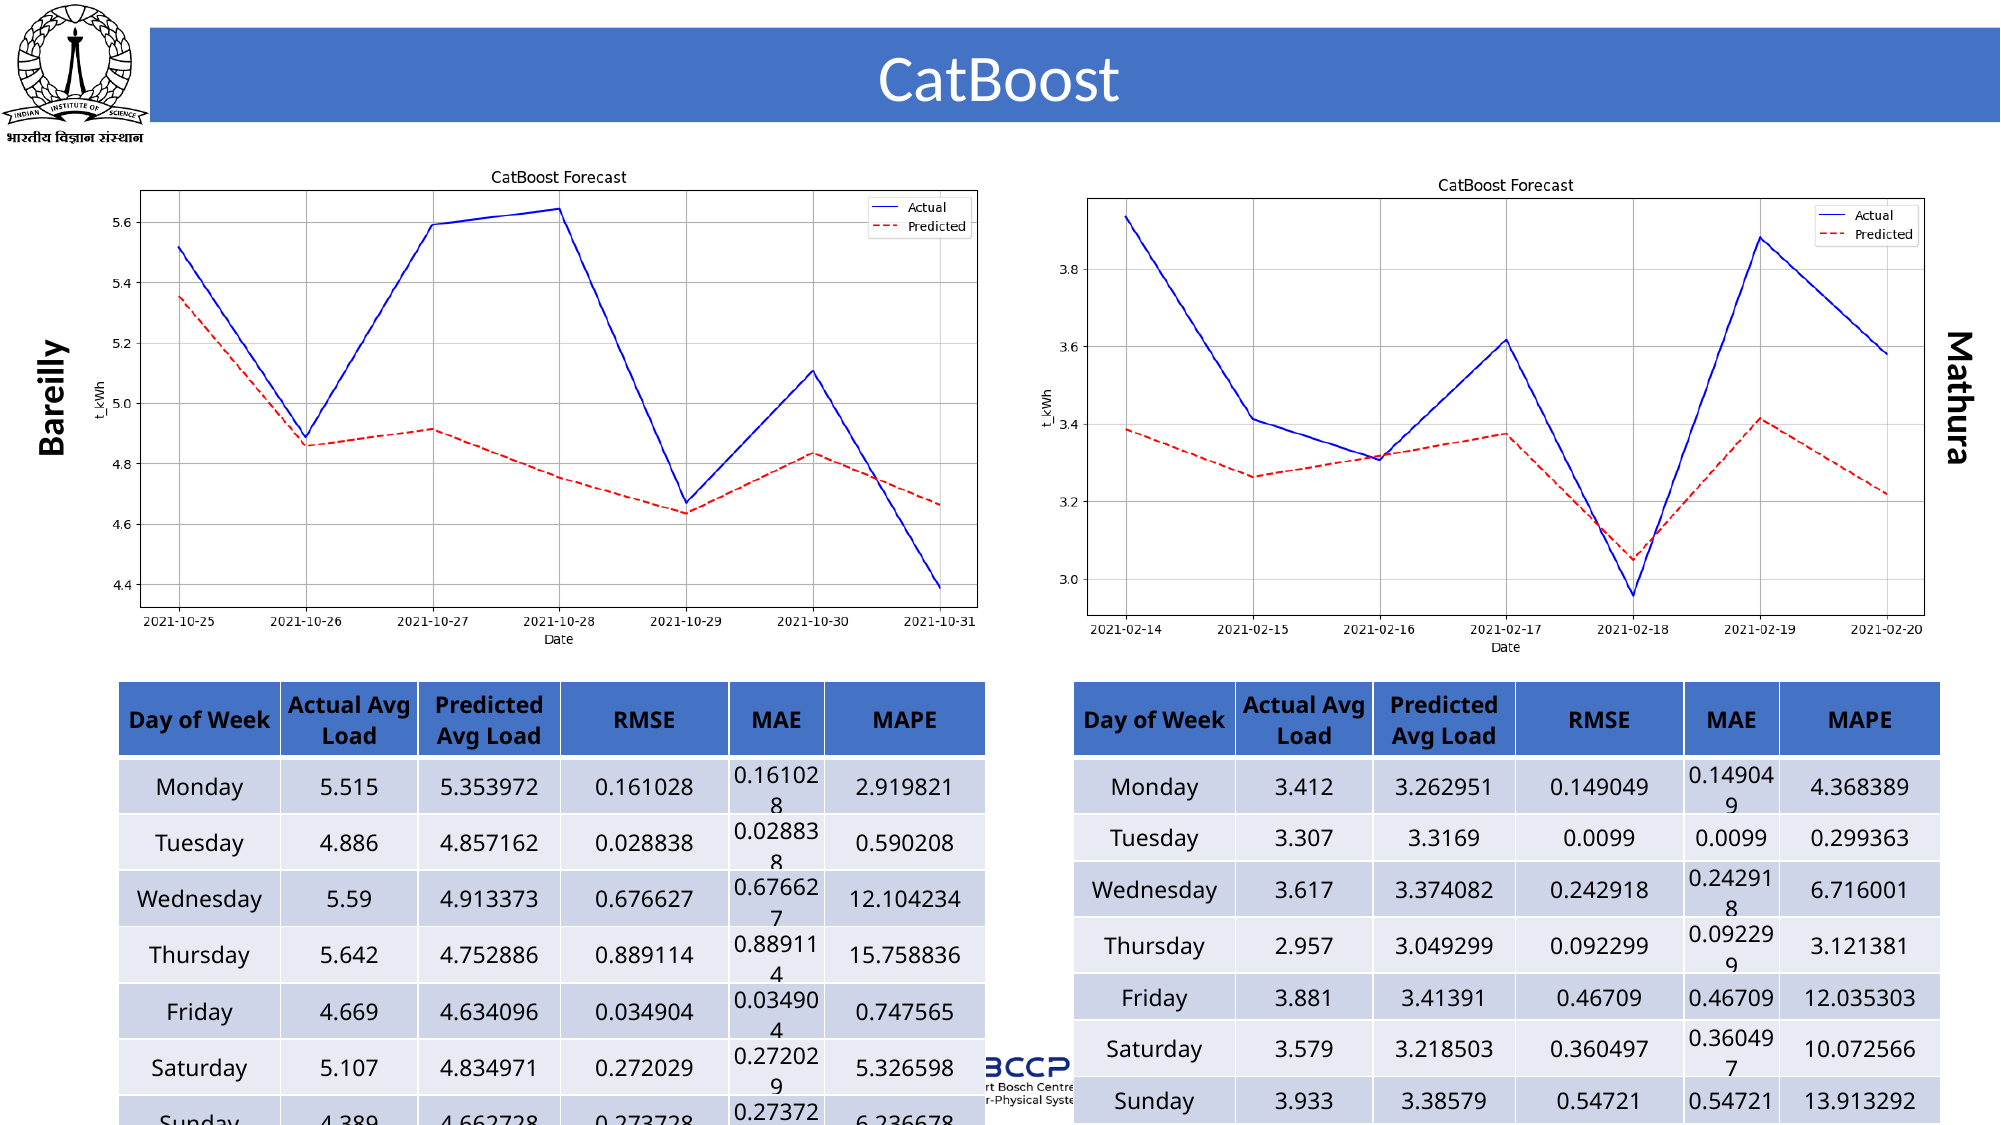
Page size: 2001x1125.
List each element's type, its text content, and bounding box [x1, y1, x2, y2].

table_cell 4.368389 [1780, 760, 1940, 813]
picture [895, 1048, 1105, 1125]
table_header MAPE [825, 682, 985, 755]
table_cell 0.46709 [1516, 974, 1683, 1019]
table_cell Friday [1074, 974, 1235, 1019]
table_cell 4.857162 [419, 815, 560, 869]
table_cell 0.028838 [561, 815, 728, 869]
table_cell 2.957 [1236, 918, 1372, 972]
table_cell 4.752886 [419, 927, 560, 982]
picture [85, 161, 986, 654]
table_cell 3.412 [1236, 760, 1372, 813]
table_cell Monday [119, 760, 280, 813]
table_cell 3.262951 [1374, 760, 1515, 813]
table_cell 0.590208 [825, 815, 985, 869]
table_cell Saturday [1074, 1021, 1235, 1076]
table_cell 0.272029 [561, 1040, 728, 1094]
table_header Predicted Avg Load [419, 682, 560, 755]
table_header Predicted Avg Load [1374, 682, 1515, 755]
table_cell 0.54721 [1516, 1077, 1683, 1123]
table_header Actual Avg Load [1236, 682, 1372, 755]
table_cell Wednesday [1074, 862, 1235, 916]
table_cell 0.889114 [730, 927, 824, 982]
table_cell 4.886 [281, 815, 417, 869]
table_cell 3.049299 [1374, 918, 1515, 972]
table_cell 3.41391 [1374, 974, 1515, 1019]
table_cell 0.092299 [1516, 918, 1683, 972]
table_cell 3.38579 [1374, 1077, 1515, 1123]
table_cell 5.107 [281, 1040, 417, 1094]
text_box Mathura [1933, 316, 1993, 481]
table_cell 6.236678 [825, 1096, 895, 1125]
table_cell 3.121381 [1780, 918, 1940, 972]
table_cell Tuesday [1074, 815, 1235, 860]
table_cell 0.0099 [1685, 815, 1779, 860]
table_cell 0.161028 [561, 760, 728, 813]
picture [1032, 169, 1933, 662]
table_cell 0.676627 [730, 871, 824, 926]
table_cell 5.642 [281, 927, 417, 982]
table_cell 4.389 [281, 1096, 417, 1125]
table_cell 4.669 [281, 984, 417, 1038]
table_cell 0.360497 [1516, 1021, 1683, 1076]
table_cell 5.326598 [825, 1040, 985, 1094]
table_cell 0.273728 [561, 1096, 728, 1125]
text_box Bareilly [18, 325, 79, 472]
table_cell 0.149049 [1516, 760, 1683, 813]
table_header Day of Week [119, 682, 280, 755]
table_cell 12.035303 [1780, 974, 1940, 1019]
table_cell 3.218503 [1374, 1021, 1515, 1076]
table_cell 0.242918 [1516, 862, 1683, 916]
table_header Day of Week [1074, 682, 1235, 755]
table_cell 0.149049 [1685, 760, 1779, 813]
table_cell Thursday [1074, 918, 1235, 972]
table_cell Tuesday [119, 815, 280, 869]
table_cell 0.889114 [561, 927, 728, 982]
table_cell 0.092299 [1685, 918, 1779, 972]
table_cell Monday [1074, 760, 1235, 813]
table_cell 0.161028 [730, 760, 824, 813]
table_header RMSE [1516, 682, 1683, 755]
table_cell 0.0099 [1516, 815, 1683, 860]
picture [0, 0, 150, 150]
table_cell 0.272029 [730, 1040, 824, 1094]
table_cell 0.299363 [1780, 815, 1940, 860]
table_cell 4.913373 [419, 871, 560, 926]
table_cell 5.515 [281, 760, 417, 813]
table_cell 3.617 [1236, 862, 1372, 916]
table_cell 4.662728 [419, 1096, 560, 1125]
table_cell 5.59 [281, 871, 417, 926]
table_cell Sunday [1105, 1077, 1235, 1123]
table_cell 3.307 [1236, 815, 1372, 860]
table_cell 4.634096 [419, 984, 560, 1038]
table_cell 6.716001 [1780, 862, 1940, 916]
table_cell 0.028838 [730, 815, 824, 869]
text_box CatBoost [150, 27, 2000, 123]
table_cell 3.3169 [1374, 815, 1515, 860]
table_cell Wednesday [119, 871, 280, 926]
table_cell 12.104234 [825, 871, 985, 926]
table_header Actual Avg Load [281, 682, 417, 755]
table_cell 3.881 [1236, 974, 1372, 1019]
table_cell 4.834971 [419, 1040, 560, 1094]
table_cell Thursday [119, 927, 280, 982]
table_cell 15.758836 [825, 927, 985, 982]
table_cell Saturday [119, 1040, 280, 1094]
table_cell 0.034904 [730, 984, 824, 1038]
table_header MAPE [1780, 682, 1940, 755]
table_cell 2.919821 [825, 760, 985, 813]
table_cell 0.54721 [1685, 1077, 1779, 1123]
table_cell 13.913292 [1780, 1077, 1940, 1123]
table_cell Friday [119, 984, 280, 1038]
table_header MAE [730, 682, 824, 755]
table_cell 0.747565 [825, 984, 985, 1038]
table_cell 5.353972 [419, 760, 560, 813]
table_header MAE [1685, 682, 1779, 755]
table_cell 0.242918 [1685, 862, 1779, 916]
table_cell 10.072566 [1780, 1021, 1940, 1076]
table_cell 0.360497 [1685, 1021, 1779, 1076]
table_cell 0.273728 [730, 1096, 824, 1125]
table_cell 3.374082 [1374, 862, 1515, 916]
table_cell Sunday [119, 1096, 280, 1125]
table_cell 0.46709 [1685, 974, 1779, 1019]
table_cell 0.676627 [561, 871, 728, 926]
table_cell 3.933 [1236, 1077, 1372, 1123]
table_cell 3.579 [1236, 1021, 1372, 1076]
table_header RMSE [561, 682, 728, 755]
table_cell 0.034904 [561, 984, 728, 1038]
